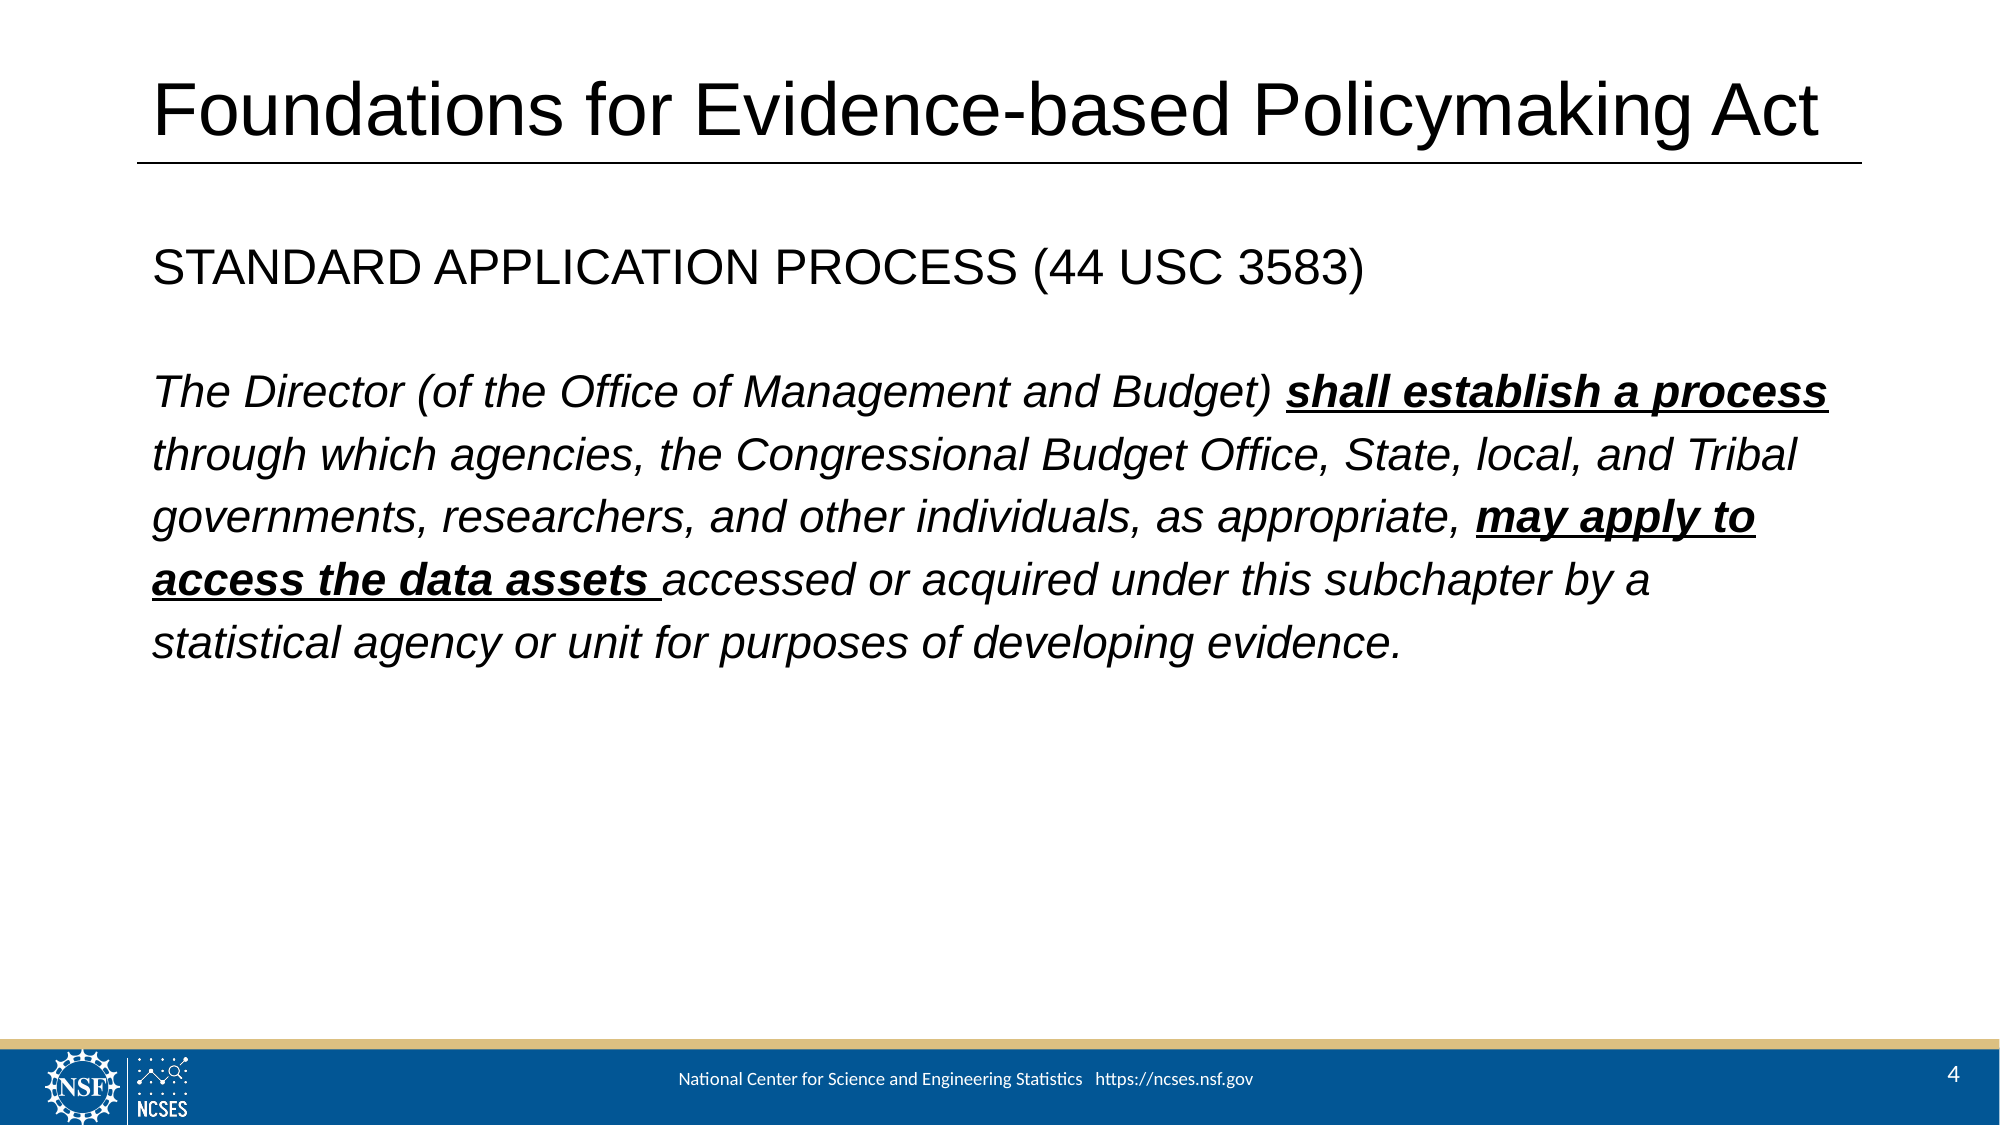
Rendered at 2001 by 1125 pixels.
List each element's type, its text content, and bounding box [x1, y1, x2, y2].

picture [45, 1050, 120, 1125]
text_box STANDARD APPLICATION PROCESS (44 USC 3583) The Director (of the Office of Management and Budget) shall establish a process through which agencies, the Congressional Budget Office, State, local, and Tribal governments, researchers, and other individuals, as appropriate, may apply to access the data assets accessed or acquired under this subchapter by a statistical agency or unit for purposes of developing evidence. [137, 226, 1863, 725]
slide_number 4 [1412, 1042, 1975, 1103]
title Foundations for Evidence-based Policymaking Act [137, 59, 1863, 163]
